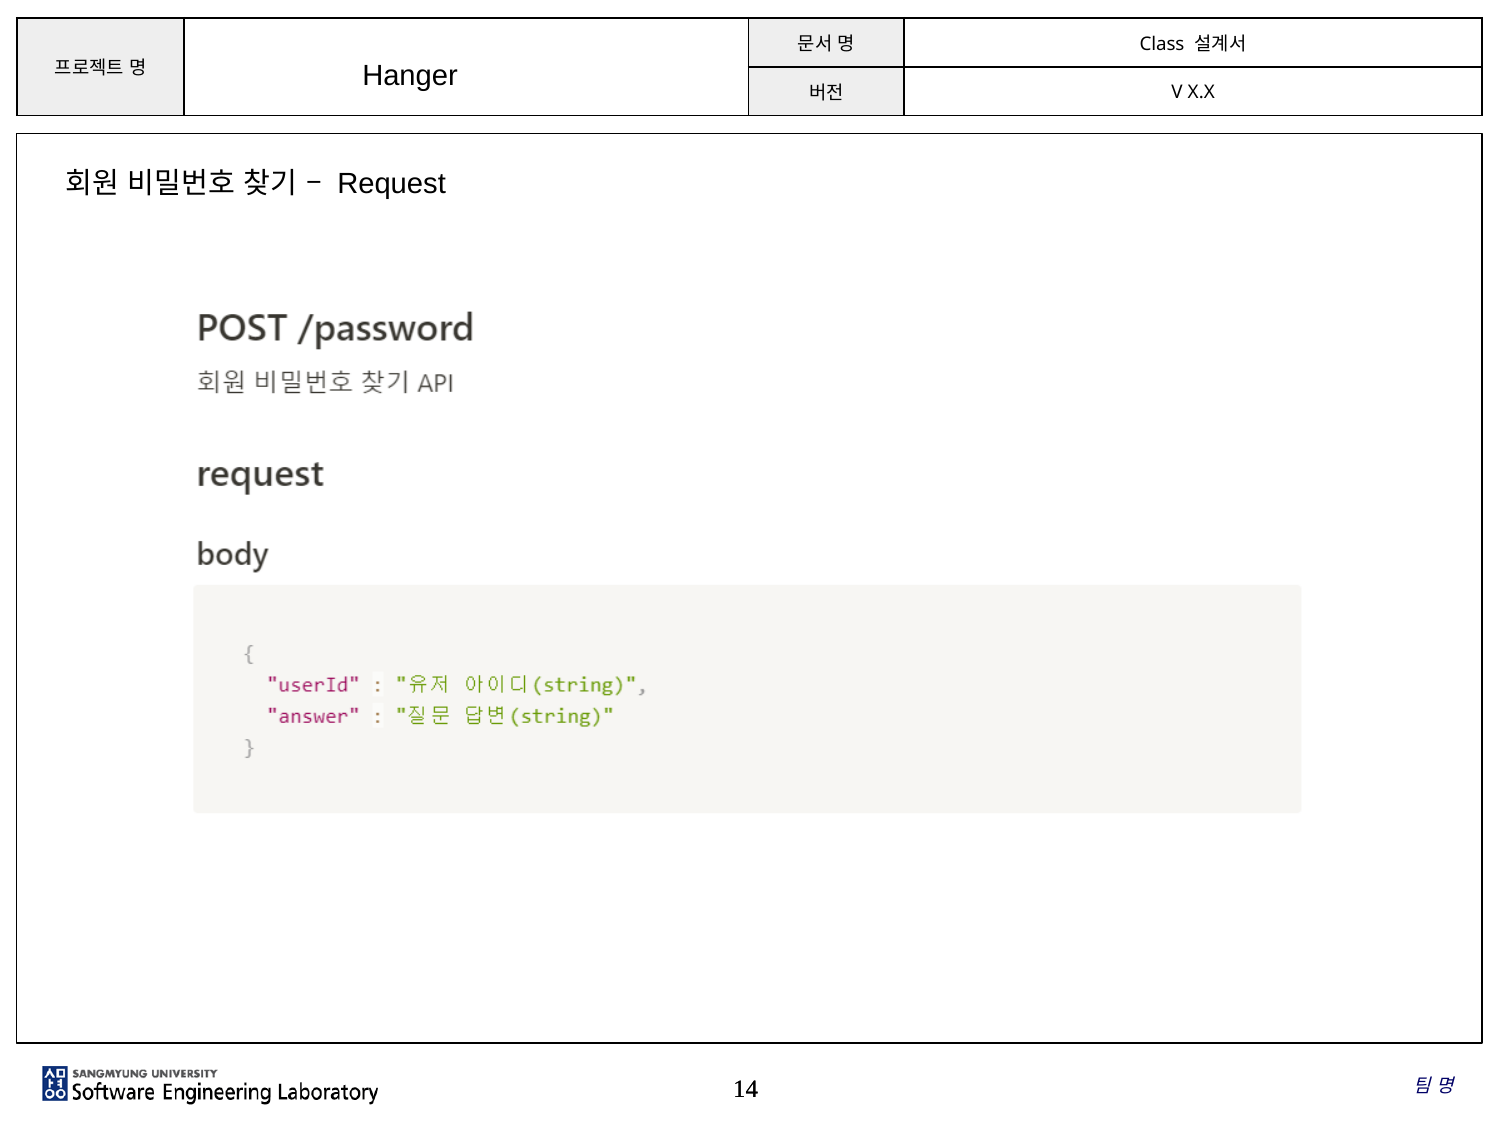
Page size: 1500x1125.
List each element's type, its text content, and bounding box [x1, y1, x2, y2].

footer 팀 명 [994, 1060, 1454, 1110]
picture [191, 303, 1309, 822]
picture [42, 1066, 382, 1106]
text_box 회원 비밀번호 찾기 – Request [50, 157, 462, 208]
text_box Hanger [347, 49, 524, 134]
